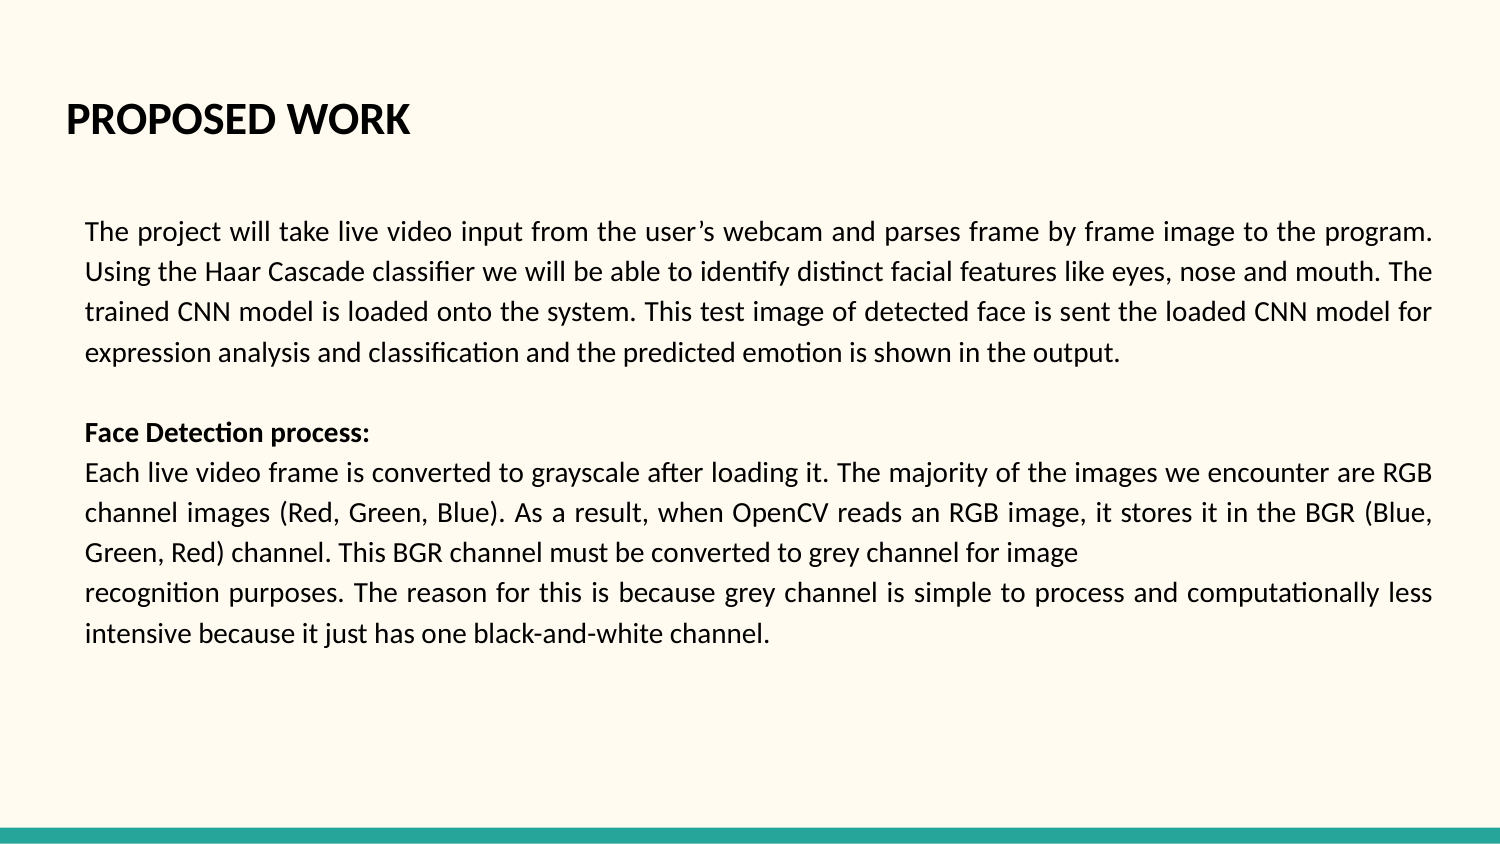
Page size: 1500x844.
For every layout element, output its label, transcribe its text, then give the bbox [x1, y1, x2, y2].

title PROPOSED WORK [51, 72, 1449, 174]
list The project will take live video input from the user’s webcam and parses frame by frame image to the program. Using the Haar Cascade classifier we will be able to identify distinct facial features like eyes, nose and mouth. The trained CNN model is loaded onto the system. This test image of detected face is sent the loaded CNN model for expression analysis and classification and the predicted emotion is shown in the output. Face Detection process: Each live video frame is converted to grayscale after loading it. The majority of the images we encounter are RGB channel images (Red, Green, Blue). As a result, when OpenCV reads an RGB image, it stores it in the BGR (Blue, Green, Red) channel. This BGR channel must be converted to grey channel for image recognition purposes. The reason for this is because grey channel is simple to process and computationally less intensive because it just has one black-and-white channel. [51, 192, 1449, 750]
